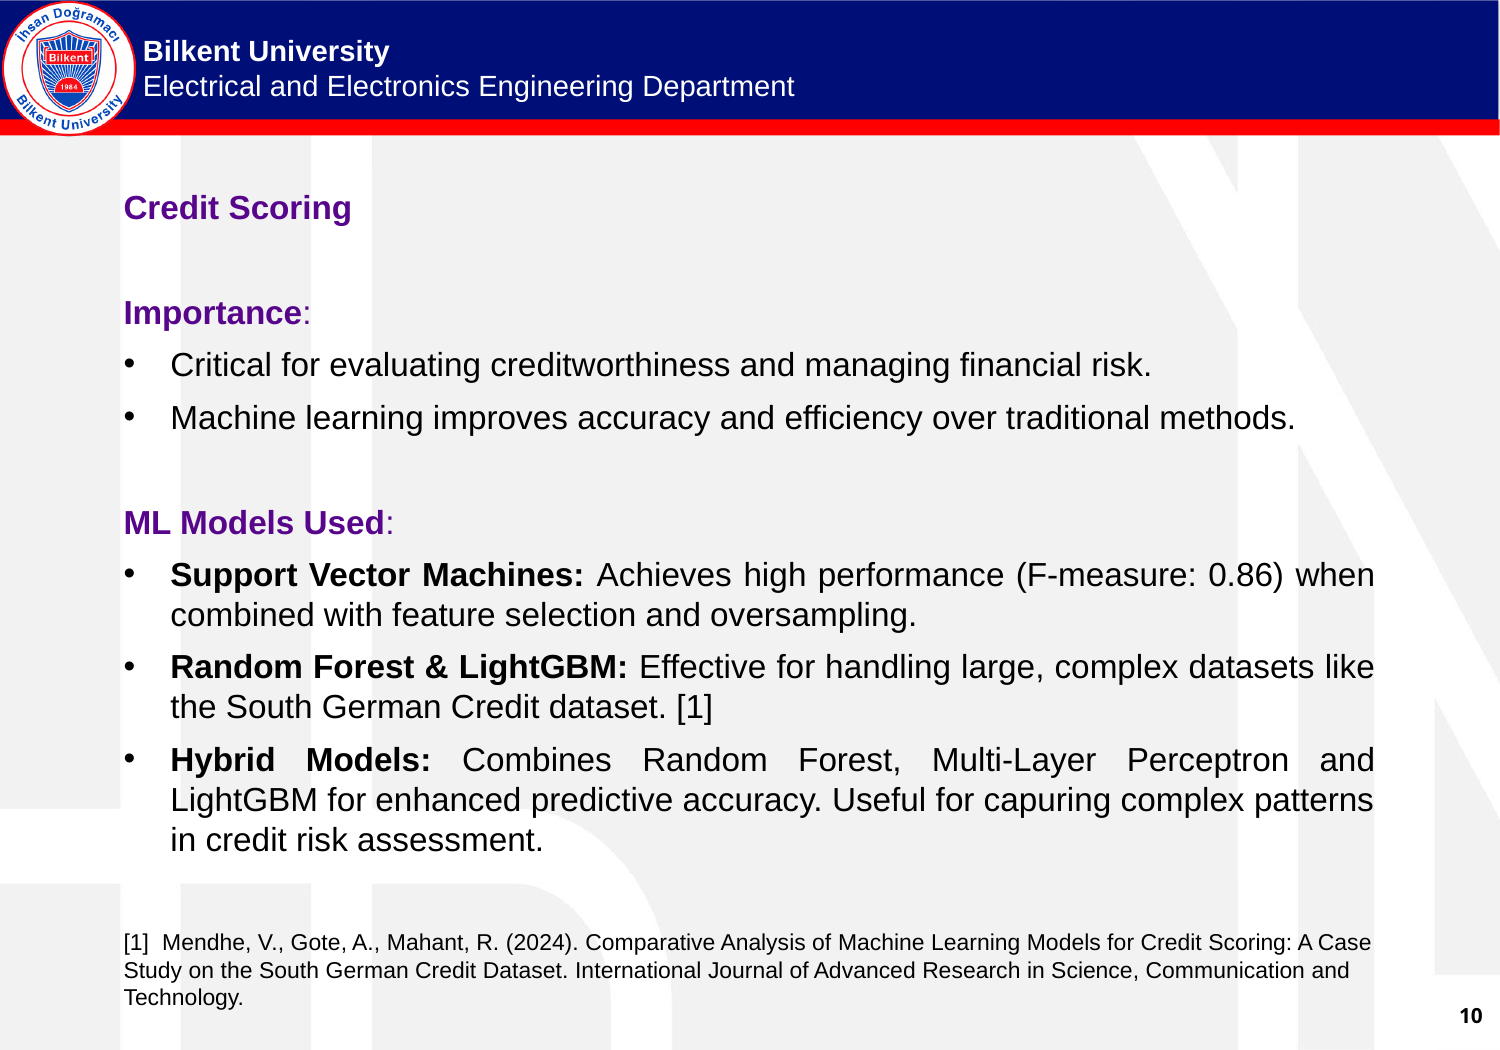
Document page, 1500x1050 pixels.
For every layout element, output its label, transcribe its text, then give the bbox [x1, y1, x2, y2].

picture [0, 0, 1500, 1050]
text_box Credit Scoring Importance: Critical for evaluating creditworthiness and managing financial risk. Machine learning improves accuracy and efficiency over traditional methods. ML Models Used: Support Vector Machines: Achieves high performance (F-measure: 0.86) when combined with feature selection and oversampling. Random Forest & LightGBM: Effective for handling large, complex datasets like the South German Credit dataset. [1] Hybrid Models: Combines Random Forest, Multi-Layer Perceptron and LightGBM for enhanced predictive accuracy. Useful for capuring complex patterns in credit risk assessment. [1] Mendhe, V., Gote, A., Mahant, R. (2024). Comparative Analysis of Machine Learning Models for Credit Scoring: A Case Study on the South German Credit Dataset. International Journal of Advanced Research in Science, Communication and Technology. [108, 178, 1391, 1050]
